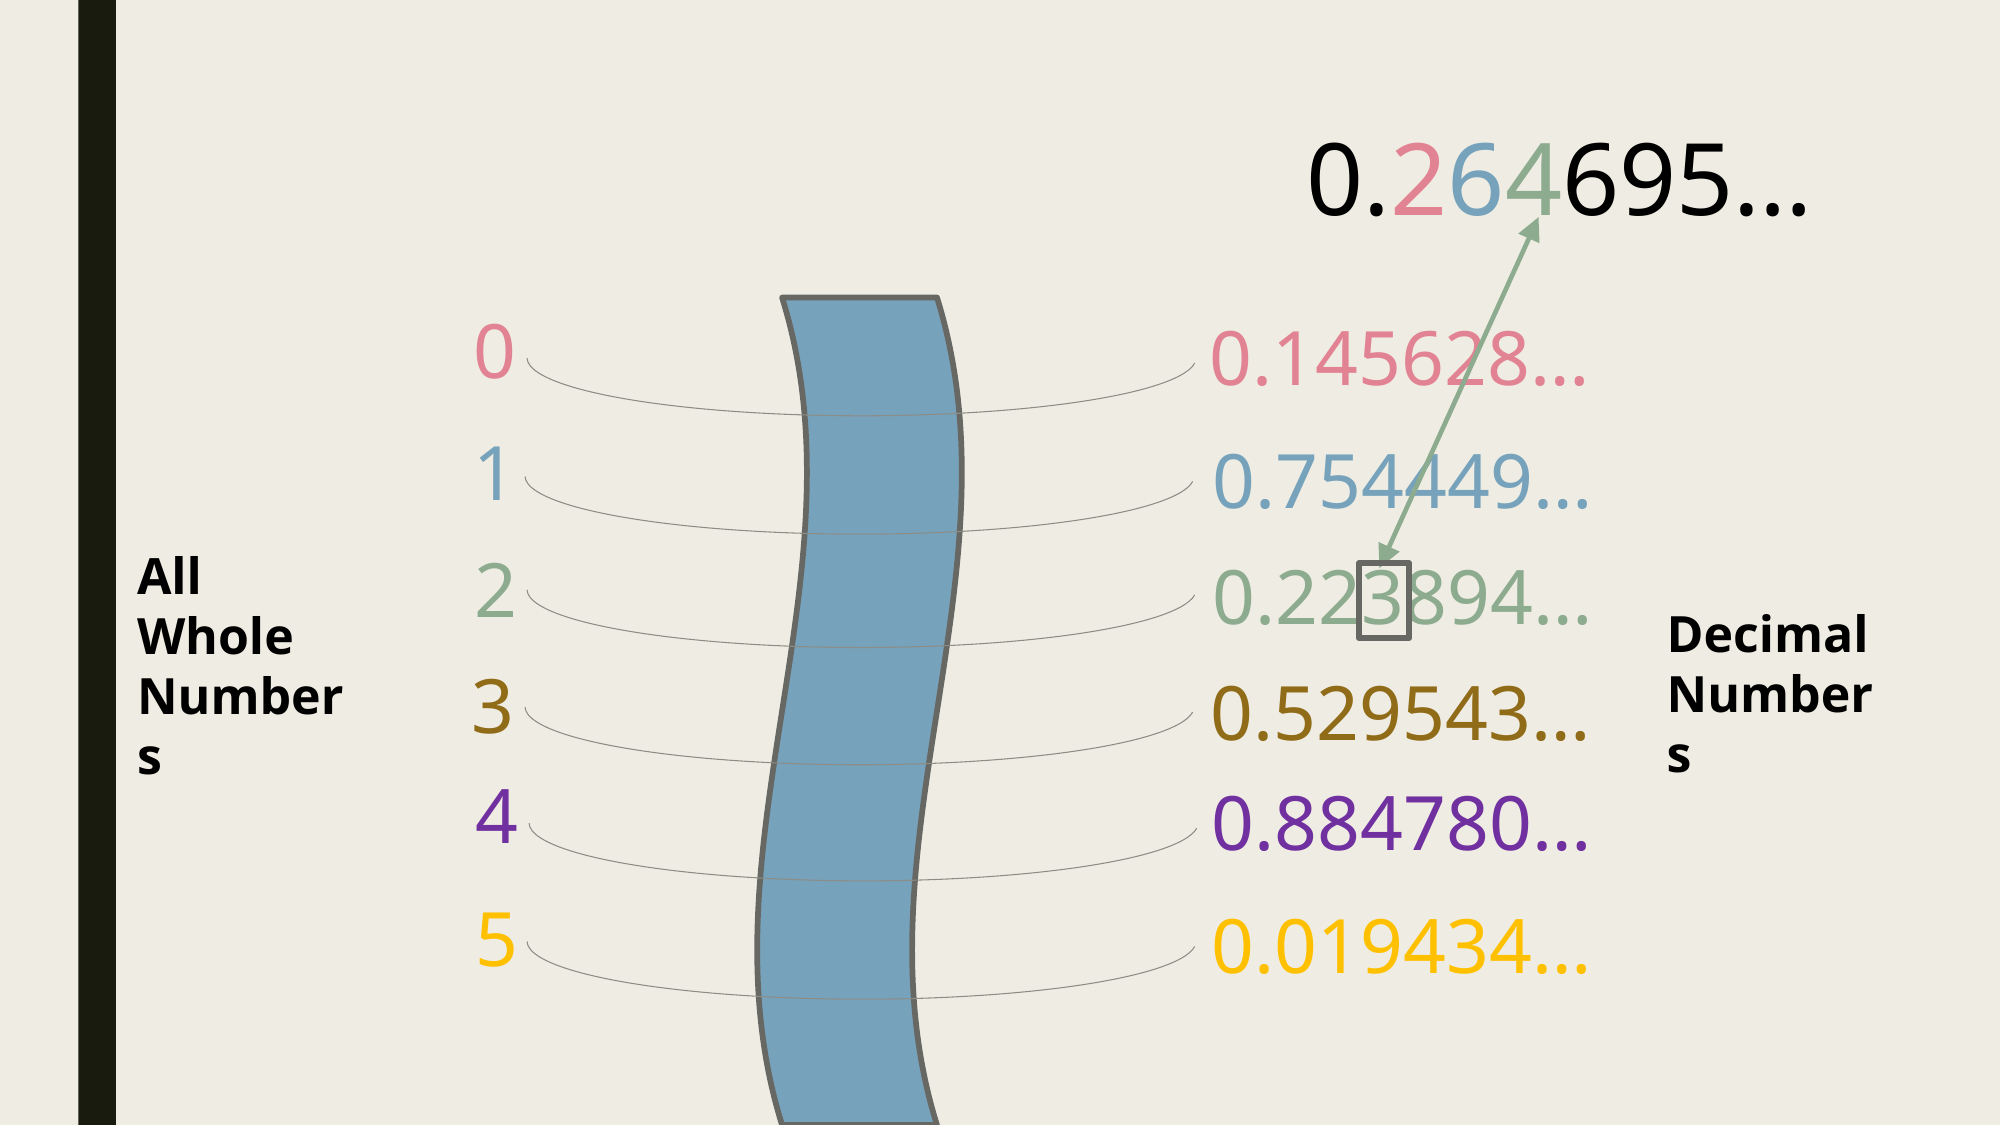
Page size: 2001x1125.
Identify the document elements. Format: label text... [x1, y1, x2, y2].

text_box 4 [460, 760, 534, 866]
text_box 0.264695… [1291, 108, 2000, 243]
text_box 0.529543… [1195, 658, 1606, 763]
text_box 0.754449… [1197, 425, 1379, 531]
text_box [755, 997, 940, 1125]
text_box [534, 941, 1196, 1000]
text_box 0.145628… [1539, 303, 1605, 408]
text_box 0.754449… [1539, 425, 1608, 531]
text_box 5 [460, 883, 534, 989]
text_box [1379, 217, 1539, 568]
text_box 0.223894… [1198, 542, 1609, 648]
text_box 0.884780… [1197, 768, 1608, 873]
text_box 1 [458, 418, 532, 524]
text_box 3 [457, 650, 530, 756]
text_box 2 [459, 535, 533, 640]
text_box [532, 476, 1194, 535]
text_box [1356, 560, 1412, 641]
text_box Decimal Numbers [1651, 594, 1909, 790]
text_box [532, 357, 1194, 417]
text_box [801, 414, 965, 477]
text_box [763, 764, 932, 823]
text_box All Whole Numbers [122, 537, 365, 793]
text_box 0 [458, 295, 532, 401]
text_box 0.145628… [1194, 303, 1379, 408]
text_box [533, 589, 1196, 649]
text_box [779, 294, 956, 359]
text_box [779, 647, 950, 708]
text_box [530, 706, 1194, 766]
text_box 0.019434… [1197, 891, 1608, 996]
text_box [534, 822, 1197, 882]
text_box [796, 532, 963, 591]
text_box [754, 879, 918, 942]
